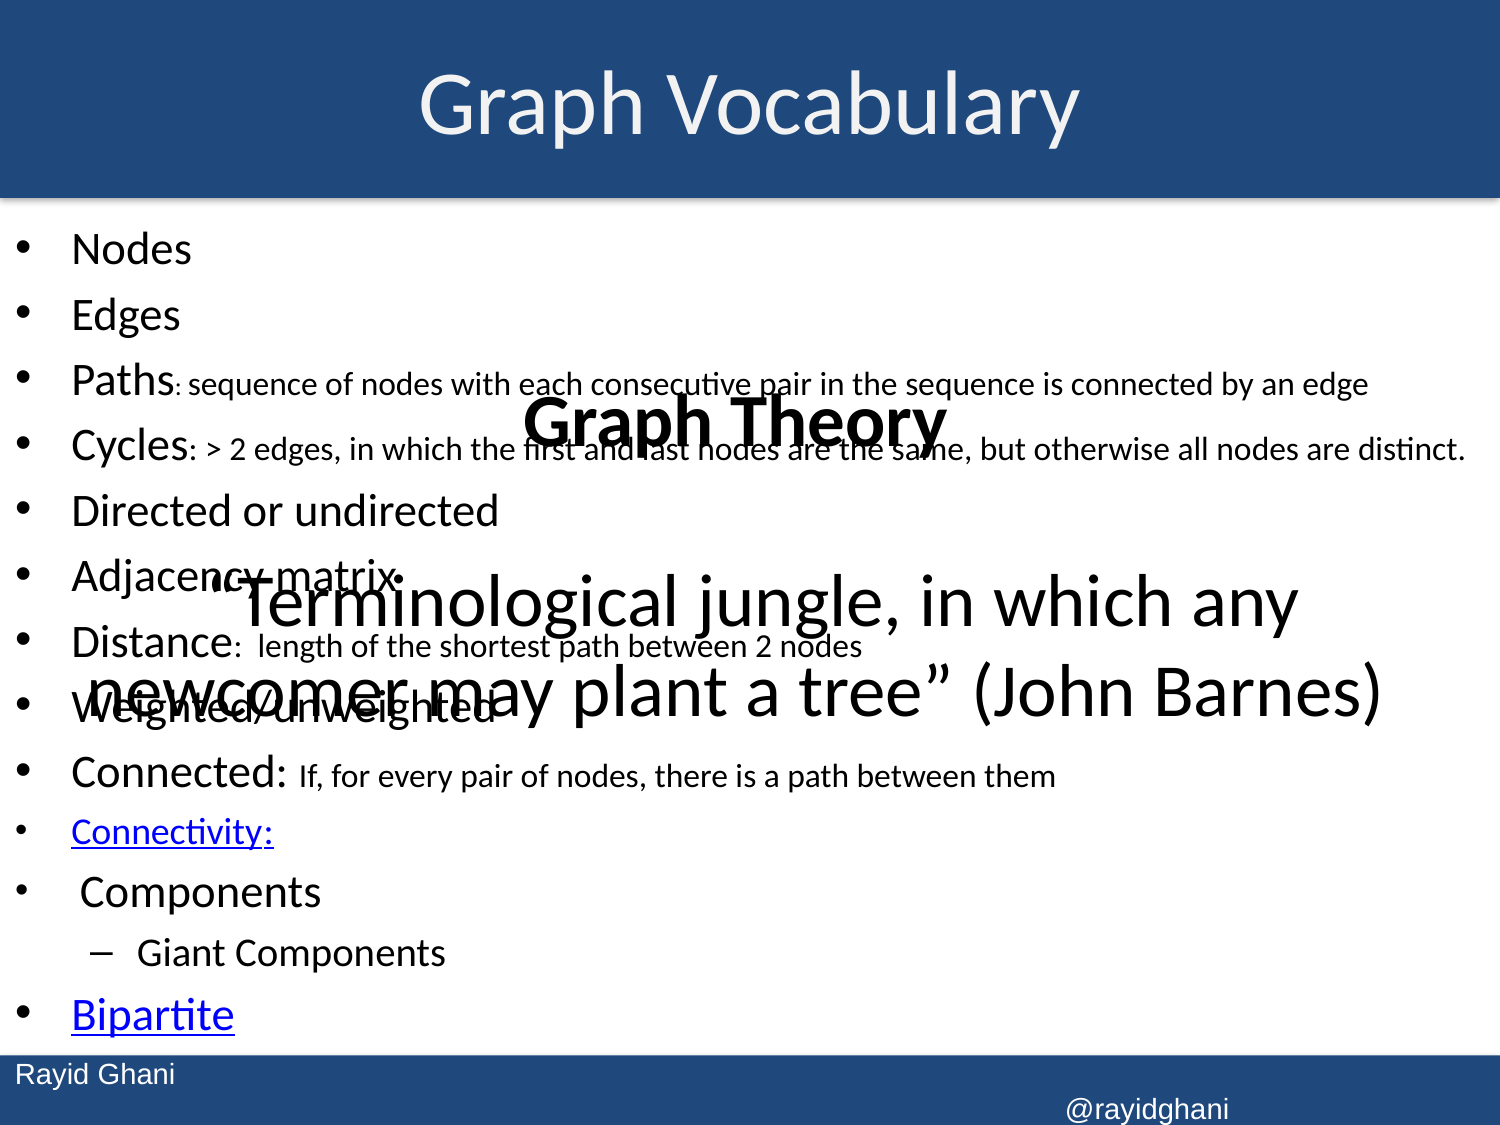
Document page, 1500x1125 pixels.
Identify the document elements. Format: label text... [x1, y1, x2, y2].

title Graph Vocabulary [0, 3, 1500, 192]
list Nodes Edges Paths: sequence of nodes with each consecutive pair in the sequence is connected by an edge Cycles: > 2 edges, in which the ﬁrst and last nodes are the same, but otherwise all nodes are distinct. Directed or undirected Adjacency matrix Distance: length of the shortest path between 2 nodes Weighted/unweighted Connected: If, for every pair of nodes, there is a path between them Connectivity: Components Giant Components Bipartite [0, 210, 1500, 1057]
